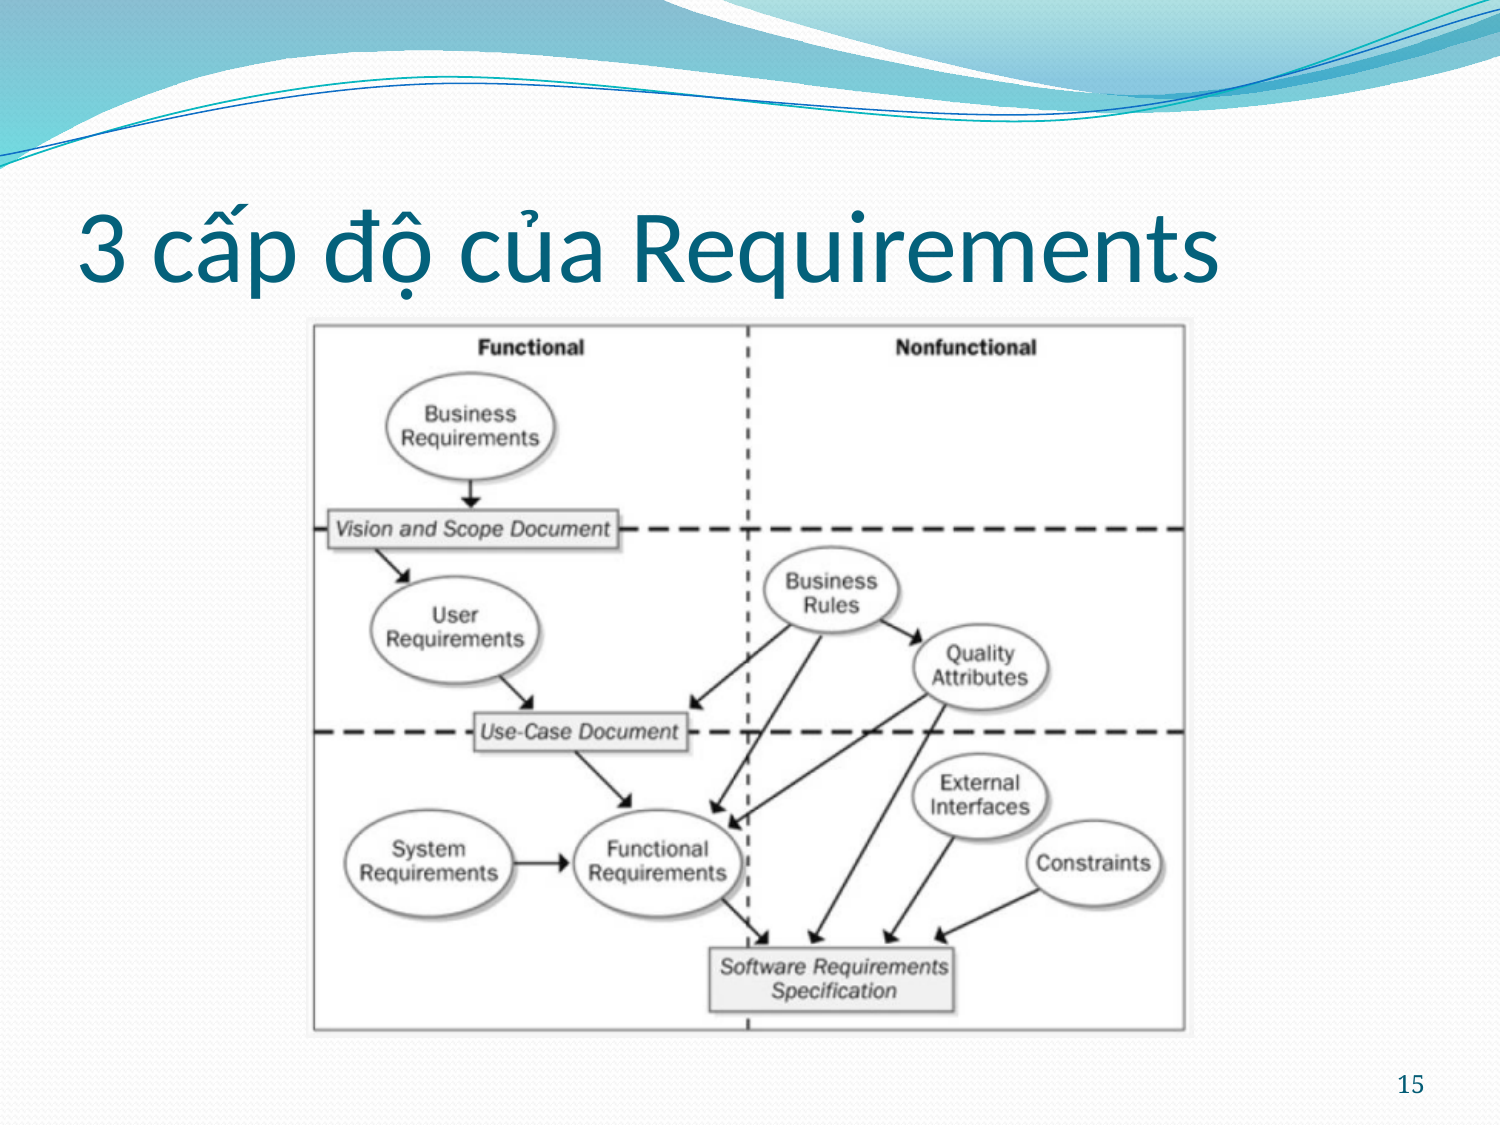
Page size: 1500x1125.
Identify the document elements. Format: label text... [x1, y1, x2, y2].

slide_number 15 [1299, 1042, 1425, 1103]
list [305, 317, 1195, 1038]
title 3 cấp độ của Requirements [75, 115, 1425, 303]
